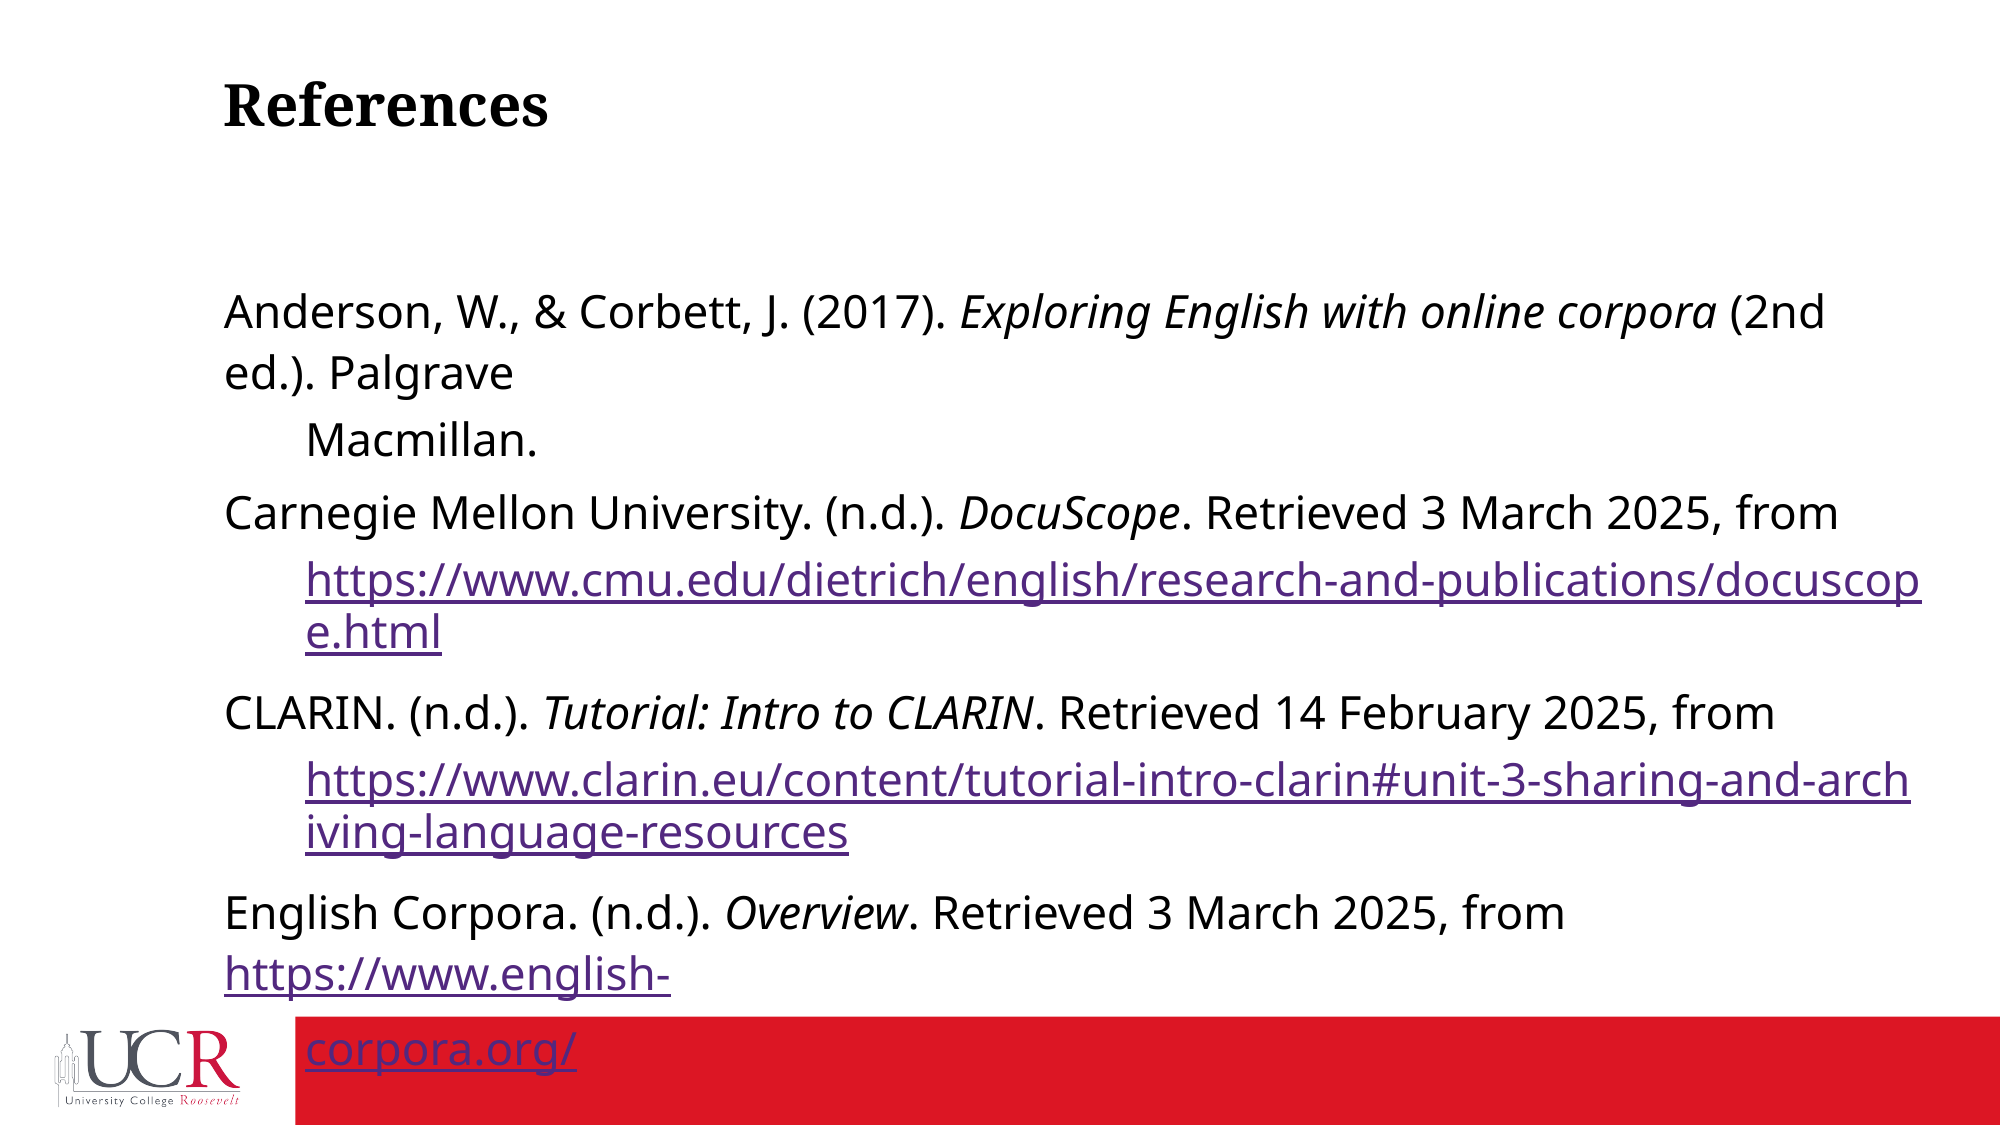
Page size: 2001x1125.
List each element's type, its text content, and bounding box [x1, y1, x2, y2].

picture [35, 1012, 260, 1125]
title References [209, 60, 1791, 224]
list Anderson, W., & Corbett, J. (2017). Exploring English with online corpora (2nd ed.). Palgrave Macmillan. Carnegie Mellon University. (n.d.). DocuScope. Retrieved 3 March 2025, from https://www.cmu.edu/dietrich/english/research-and-publications/docuscope.html CLARIN. (n.d.). Tutorial: Intro to CLARIN. Retrieved 14 February 2025, from https://www.clarin.eu/content/tutorial-intro-clarin#unit-3-sharing-and-archiving-language-resources English Corpora. (n.d.). Overview. Retrieved 3 March 2025, from https://www.english- corpora.org/ [209, 270, 1937, 967]
